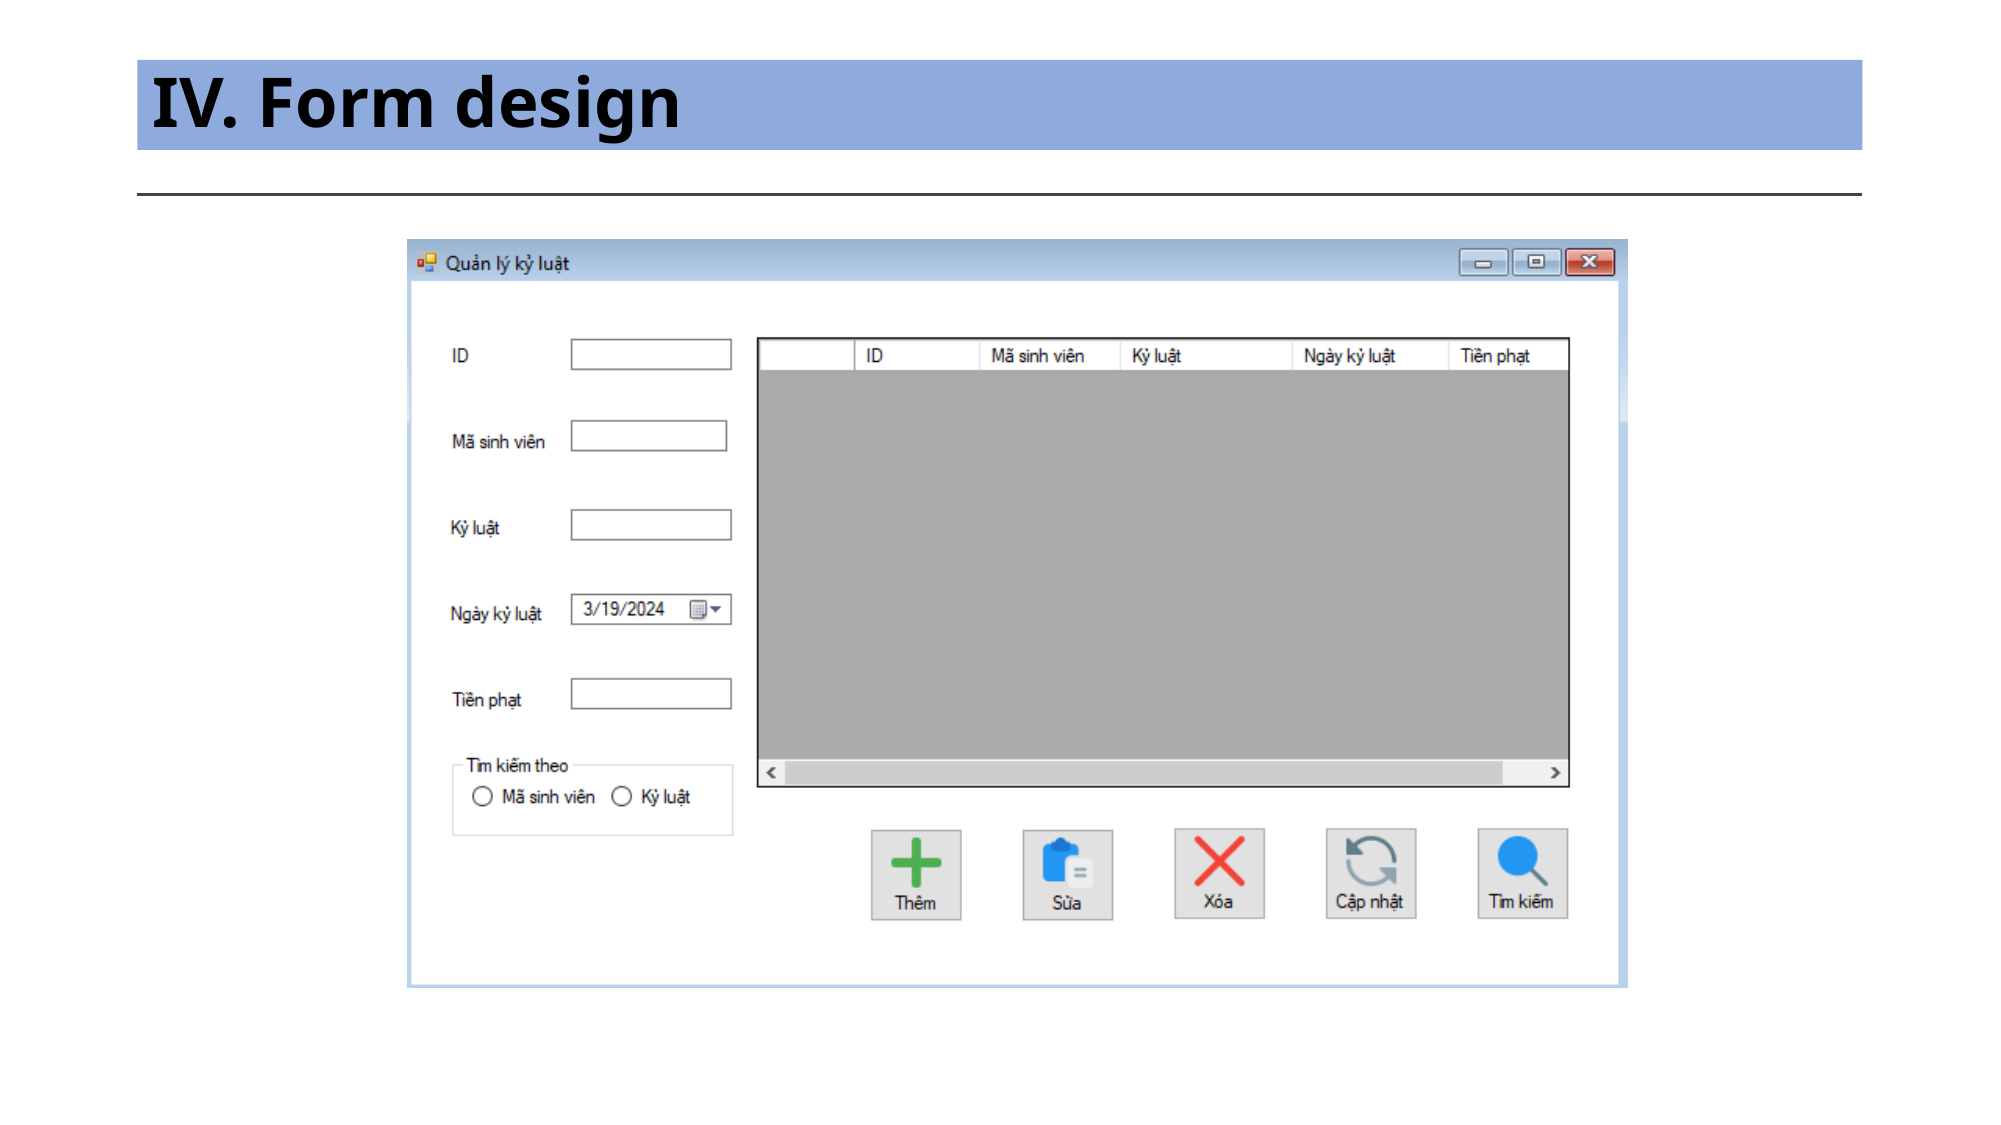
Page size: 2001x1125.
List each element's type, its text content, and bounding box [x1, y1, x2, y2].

text_box IV. Form design [137, 59, 1863, 150]
picture [407, 239, 1628, 988]
